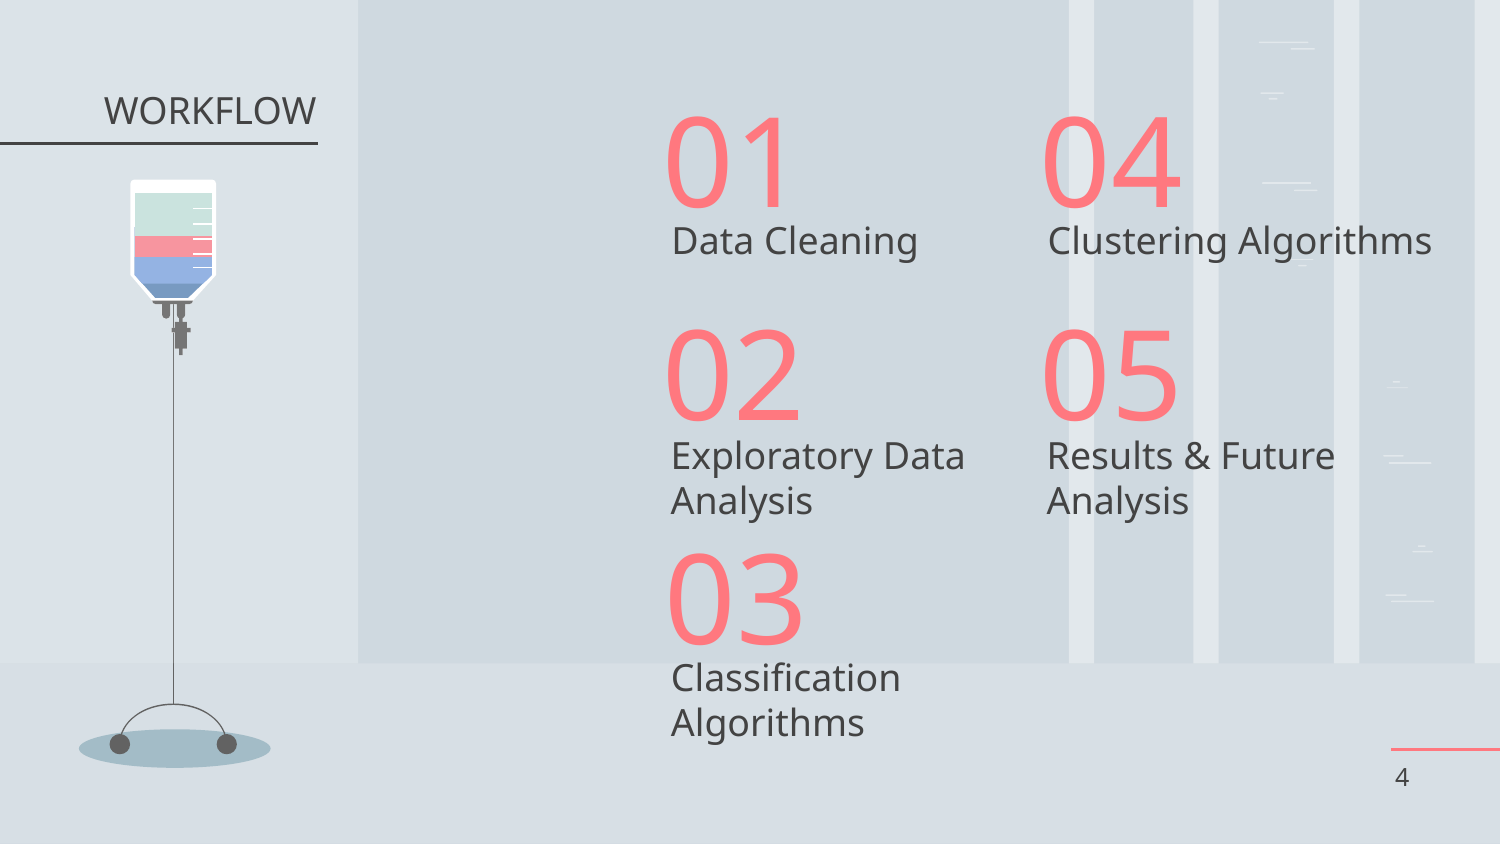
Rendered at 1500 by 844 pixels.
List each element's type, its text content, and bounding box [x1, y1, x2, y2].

title 05 [1024, 326, 1277, 415]
title 01 [647, 113, 900, 202]
title 04 [1024, 113, 1277, 201]
title WORKFLOW [0, 99, 332, 148]
title 03 [649, 550, 902, 639]
subtitle Results & Future Analysis [1031, 416, 1482, 474]
subtitle Clustering Algorithms [1032, 201, 1483, 259]
slide_number 4 [1380, 745, 1432, 811]
title 02 [647, 326, 900, 415]
subtitle Classification Algorithms [655, 638, 1107, 696]
subtitle Exploratory Data Analysis [655, 416, 1031, 474]
subtitle Data Cleaning [656, 201, 1032, 259]
